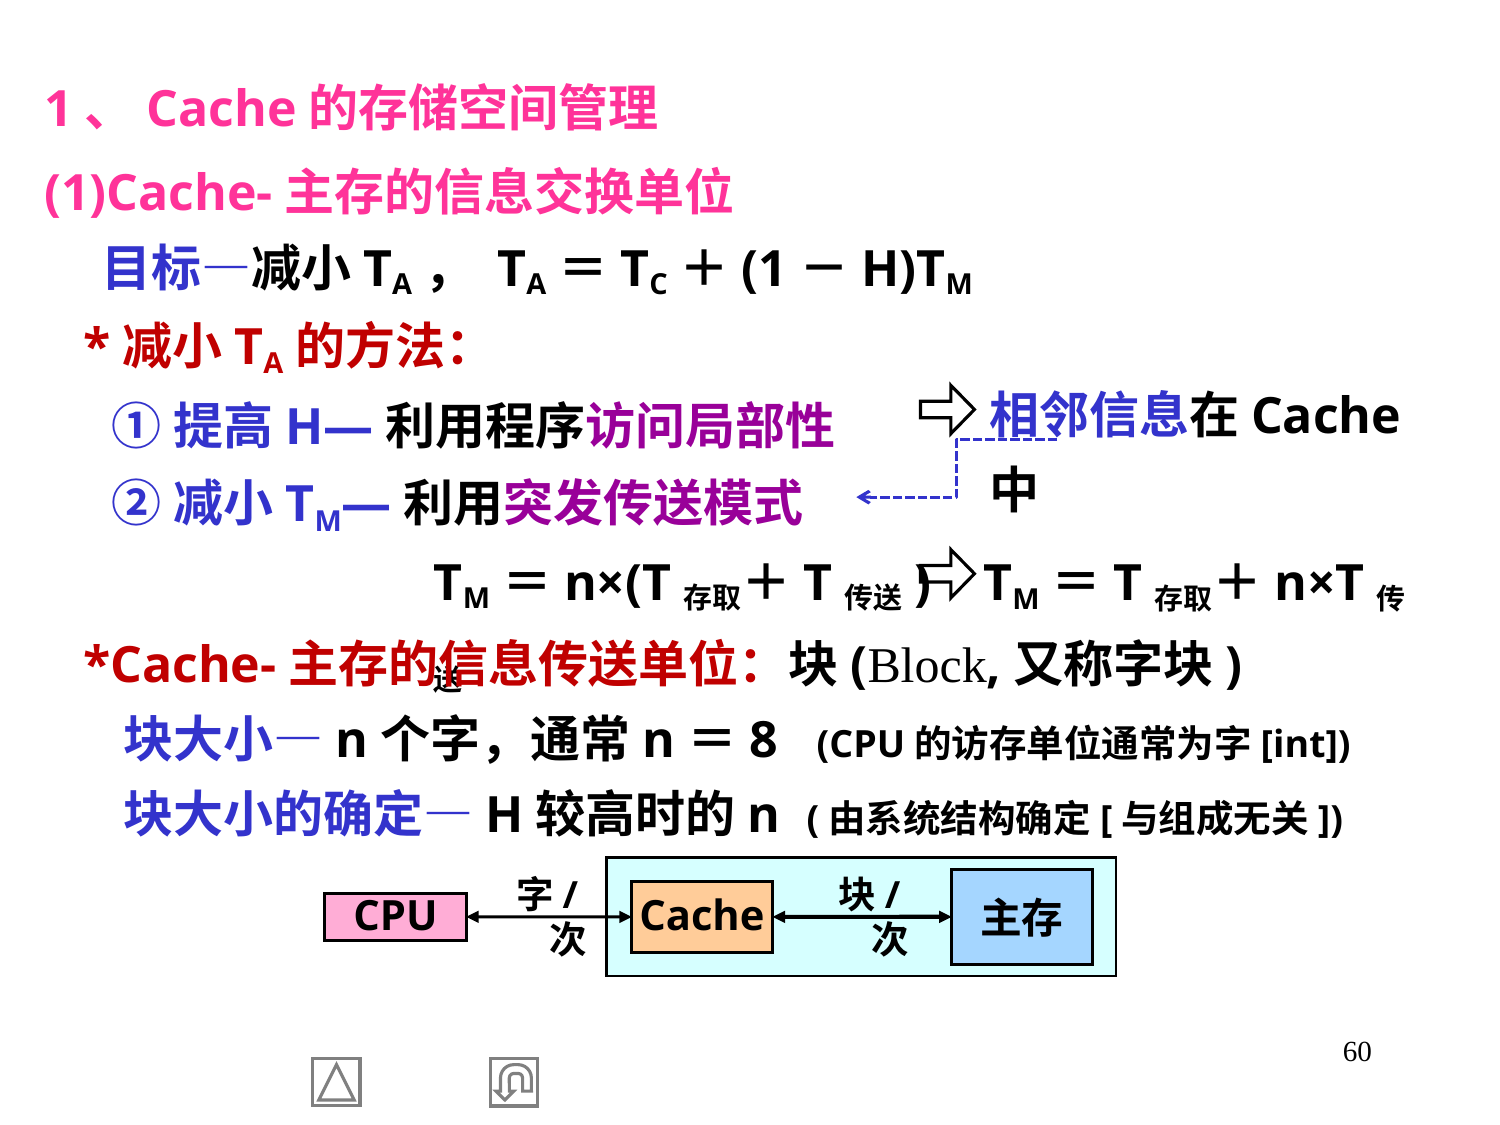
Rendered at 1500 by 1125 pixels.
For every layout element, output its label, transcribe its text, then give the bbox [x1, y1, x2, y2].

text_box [324, 857, 1117, 977]
text_box [490, 1058, 538, 1106]
text_box 相邻信息在Cache中 [974, 361, 1436, 527]
text_box [312, 1058, 361, 1106]
text_box [920, 385, 975, 434]
text_box (1)Cache-主存的信息交换单位 目标—减小TA， TA＝TC＋(1－H)TM [29, 137, 1471, 309]
text_box ②减小TM—利用突发传送模式 [29, 447, 931, 545]
slide_number 60 [1074, 1024, 1388, 1101]
text_box TM＝n×(T存取＋T传送) TM＝T存取＋n×T传送 [419, 527, 1424, 609]
text_box *Cache-主存的信息传送单位：块(Block,又称字块) 块大小—n个字，通常n＝8 (CPU的访存单位通常为字[int]) 块大小的确定—H较高时的n (由系统结构确定[与组成无关]) [29, 609, 1471, 850]
text_box [920, 549, 975, 598]
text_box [855, 438, 1058, 498]
text_box 1、Cache的存储空间管理 [29, 54, 1471, 137]
text_box *减小TA的方法： ①提高H—利用程序访问局部性 [29, 290, 914, 447]
